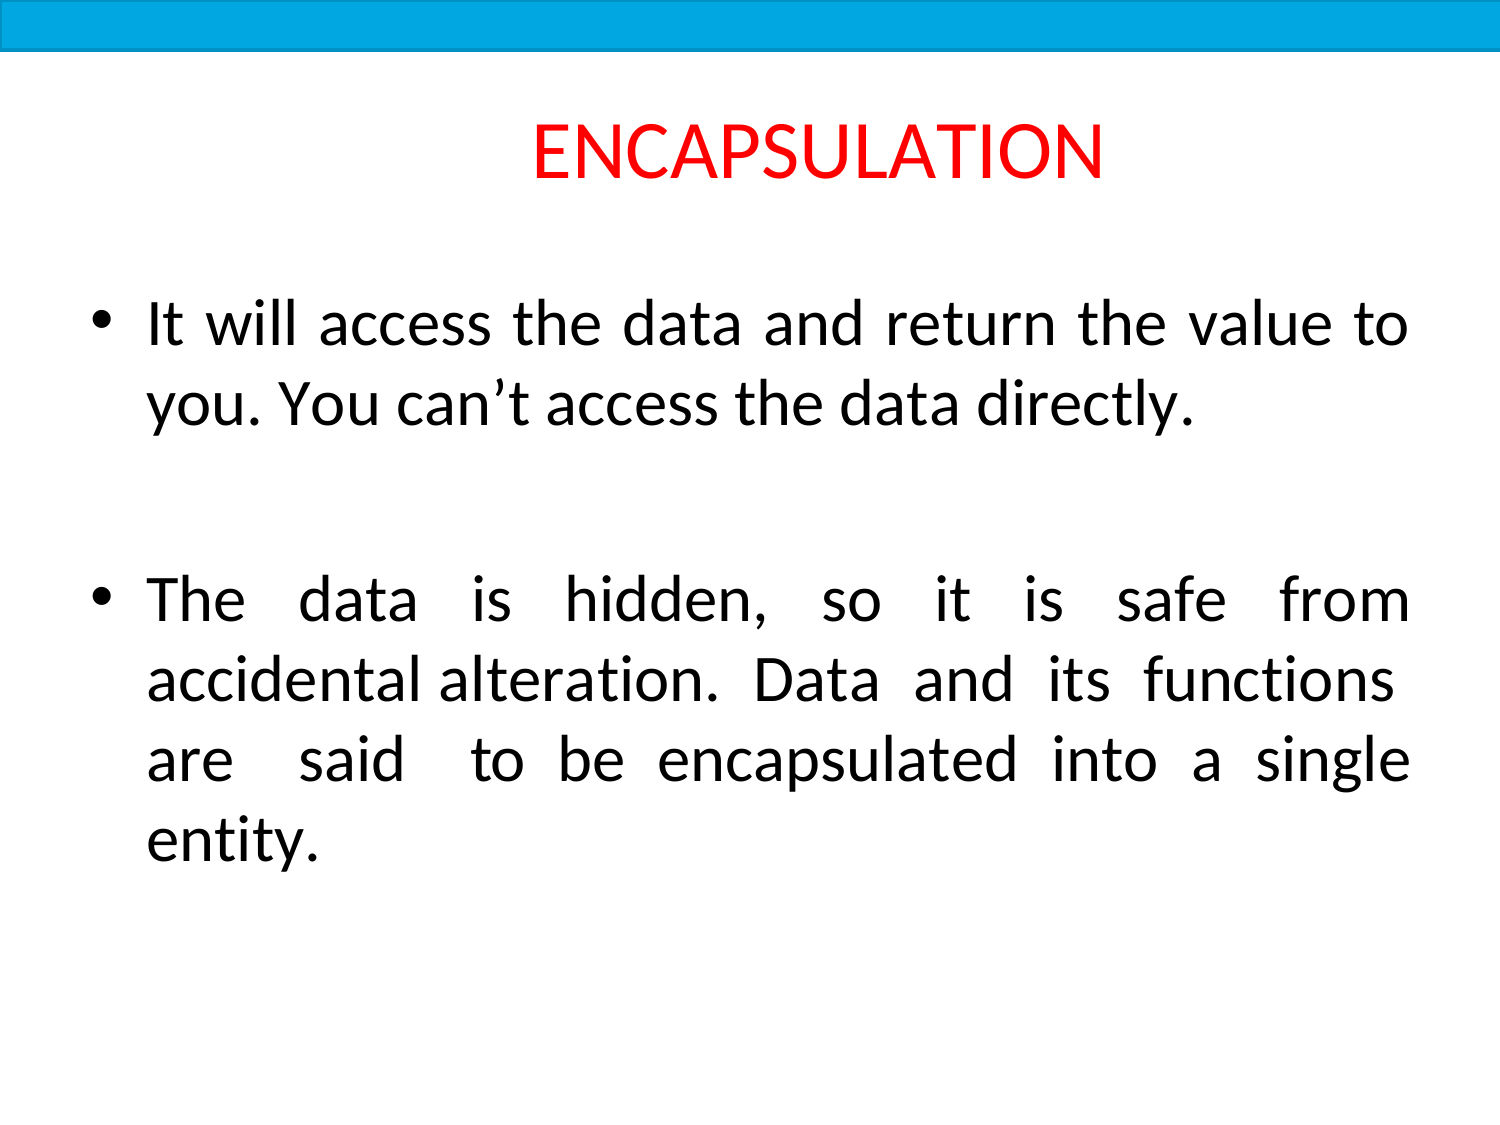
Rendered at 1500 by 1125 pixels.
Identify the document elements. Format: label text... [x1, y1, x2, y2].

text_box It will access the data and return the value to you. You can’t access the data directly. The data is hidden, so it is safe from accidental alteration. Data and its functions are said to be encapsulated into a single entity. [87, 278, 1413, 875]
title ENCAPSULATION [185, 94, 1314, 278]
